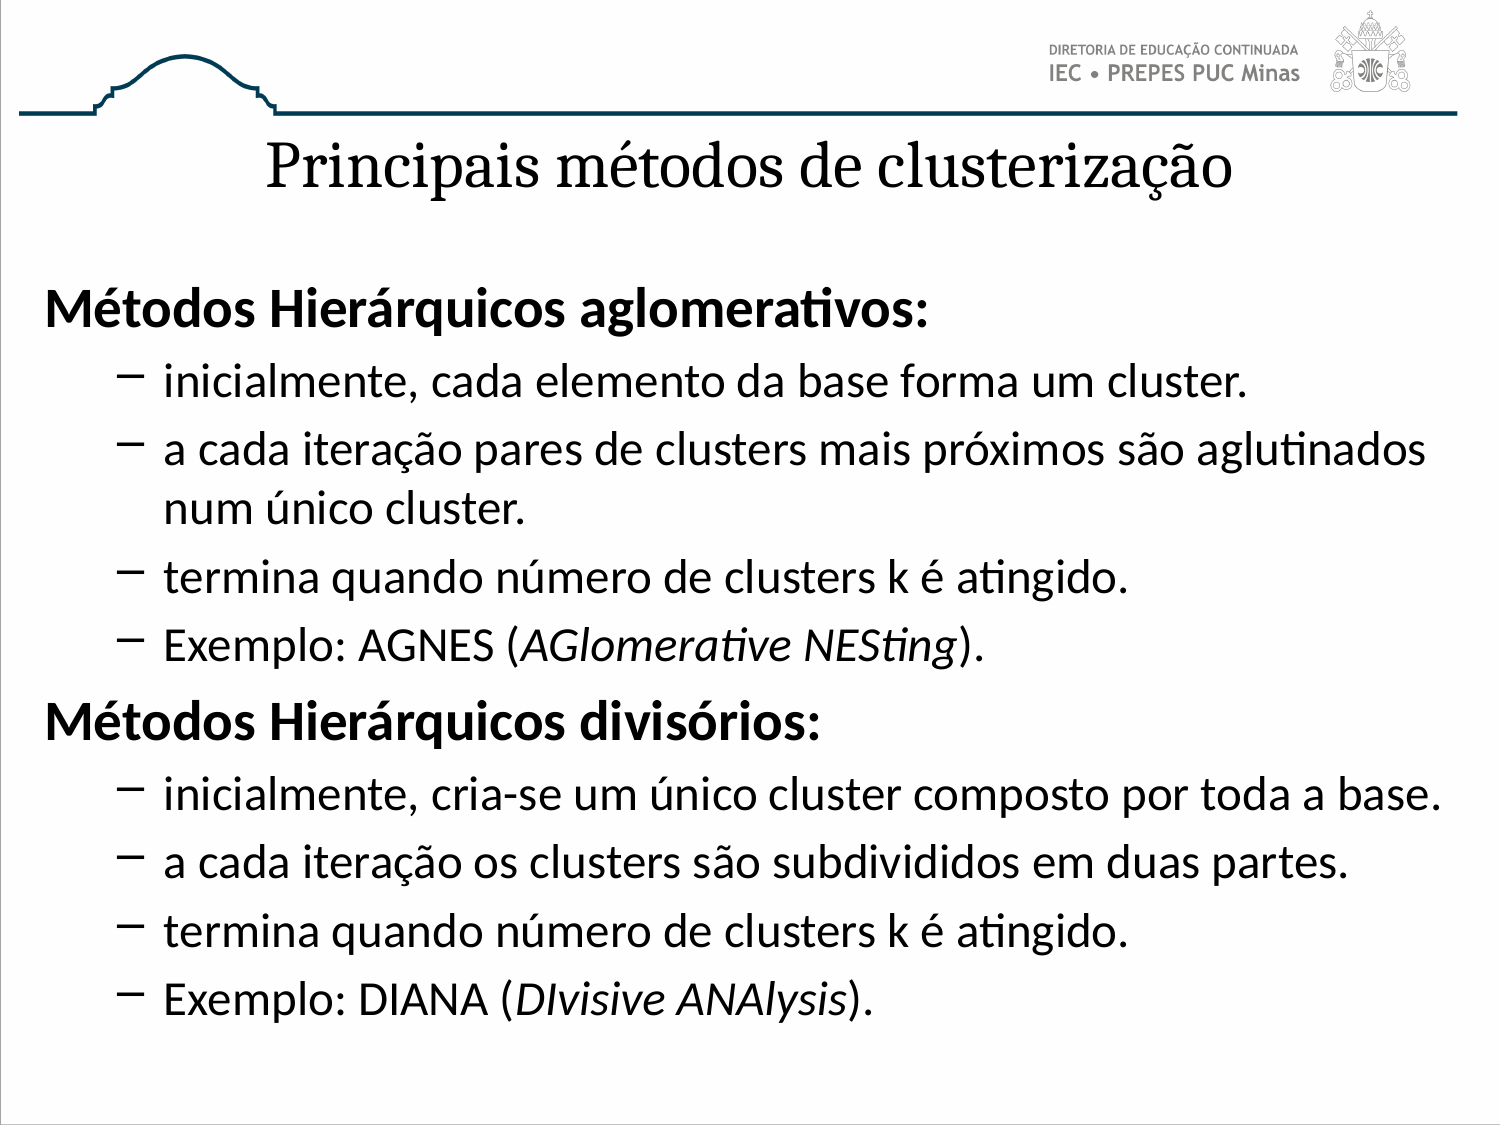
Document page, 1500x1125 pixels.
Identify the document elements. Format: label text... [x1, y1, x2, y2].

picture [0, 0, 1500, 1125]
title Principais métodos de clusterização [57, 112, 1443, 262]
list Métodos Hierárquicos aglomerativos: inicialmente, cada elemento da base forma um cluster. a cada iteração pares de clusters mais próximos são aglutinados num único cluster. termina quando número de clusters k é atingido. Exemplo: AGNES (AGlomerative NESting). Métodos Hierárquicos divisórios: inicialmente, cria-se um único cluster composto por toda a base. a cada iteração os clusters são subdivididos em duas partes. termina quando número de clusters k é atingido. Exemplo: DIANA (DIvisive ANAlysis). [29, 262, 1471, 1094]
